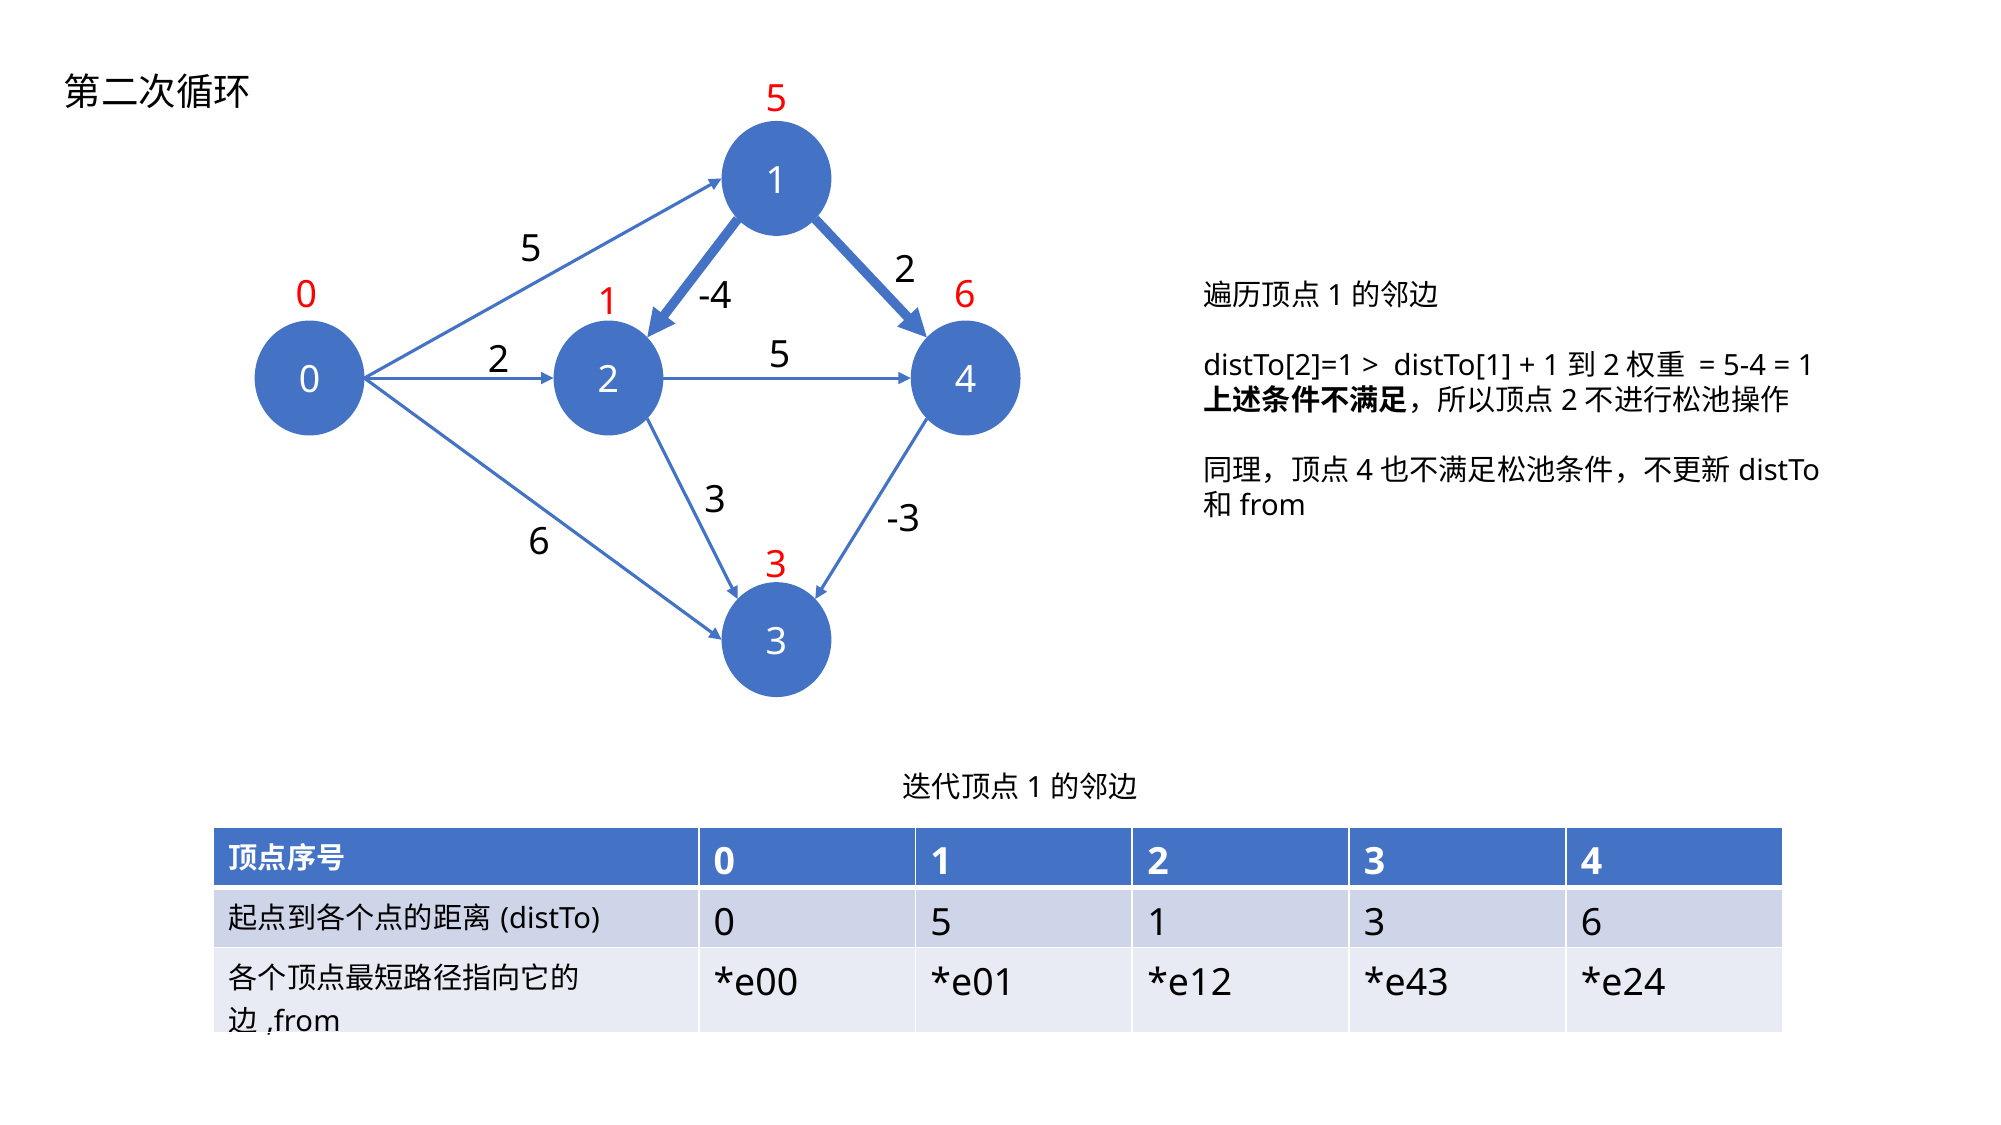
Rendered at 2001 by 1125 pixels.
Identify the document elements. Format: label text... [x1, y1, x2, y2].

table_cell 1 [1133, 890, 1348, 947]
table_cell *e43 [1350, 948, 1565, 1032]
table_cell 0 [700, 890, 915, 947]
table_header 顶点序号 [214, 828, 698, 885]
table_header 0 [700, 828, 915, 885]
table_header 2 [1133, 828, 1348, 885]
table_header 3 [1350, 828, 1565, 885]
table_cell 各个顶点最短路径指向它的边,from [214, 948, 698, 1032]
text_box 迭代顶点1的邻边 [810, 760, 1231, 811]
table_cell *e24 [1567, 948, 1782, 1032]
table_cell 3 [1350, 890, 1565, 947]
table_cell 起点到各个点的距离(distTo) [214, 890, 698, 947]
table_cell 5 [916, 890, 1131, 947]
table_header 1 [916, 828, 1131, 885]
table_header 4 [1567, 828, 1782, 885]
table_cell *e12 [1133, 948, 1348, 1032]
text_box 遍历顶点1的邻边 distTo[2]=1 > distTo[1] + 1到2权重 = 5-4 = 1 上述条件不满足，所以顶点2不进行松池操作 同理，顶点4也不满足松池条件，不更新distTo和from [1188, 268, 1861, 529]
table_cell *e01 [916, 948, 1131, 1032]
table_cell *e00 [700, 948, 915, 1032]
table_cell 6 [1567, 890, 1782, 947]
text_box 第二次循环 [48, 60, 431, 121]
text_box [254, 76, 1021, 698]
